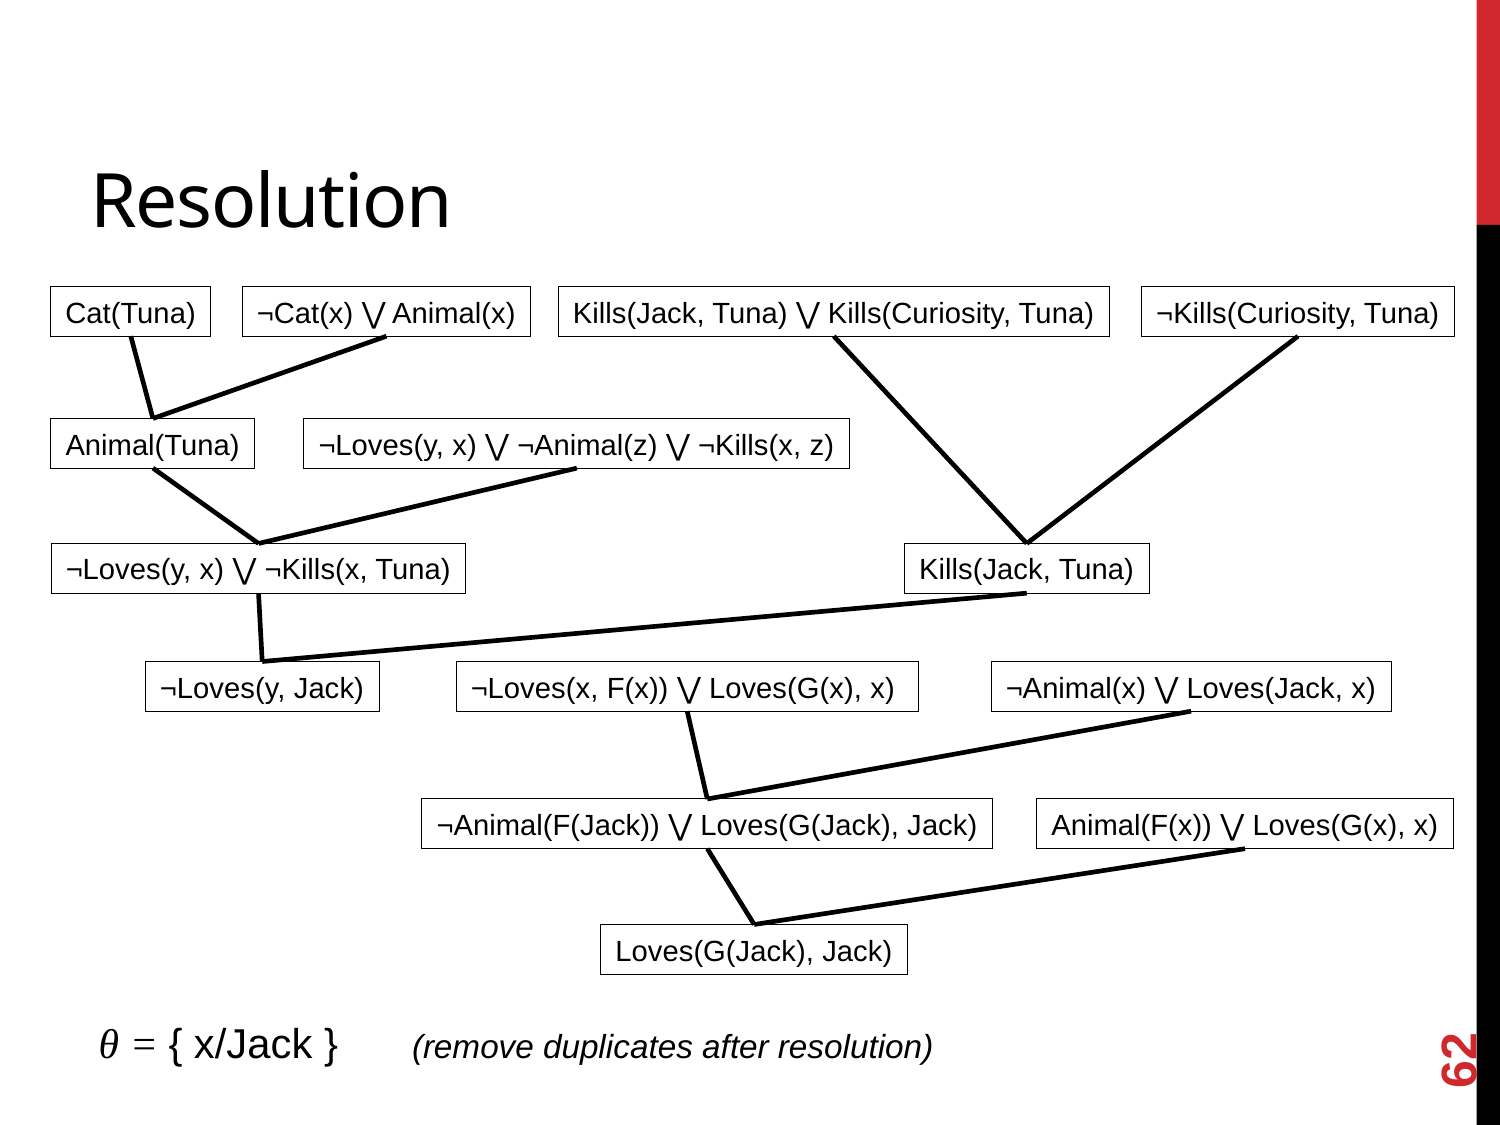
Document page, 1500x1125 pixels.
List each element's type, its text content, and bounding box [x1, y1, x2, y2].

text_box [264, 468, 578, 544]
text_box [271, 593, 1028, 662]
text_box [706, 848, 753, 925]
text_box Animal(F(x)) ⋁ Loves(G(x), x) [1036, 798, 1454, 849]
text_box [753, 848, 1246, 925]
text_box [152, 468, 260, 544]
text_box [152, 336, 387, 419]
text_box ¬Loves(y, Jack) [145, 661, 380, 712]
text_box ¬Animal(F(Jack)) ⋁ Loves(G(Jack), Jack) [421, 798, 993, 849]
text_box Kills(Jack, Tuna) [904, 548, 1150, 594]
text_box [833, 336, 1026, 544]
text_box θ = { x/Jack } (remove duplicates after resolution) [84, 1009, 949, 1075]
text_box ¬Cat(x) ⋁ Animal(x) [242, 286, 531, 337]
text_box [130, 336, 152, 419]
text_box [1026, 336, 1299, 544]
title Resolution [75, 25, 1025, 250]
text_box Animal(Tuna) [50, 418, 255, 469]
text_box ¬Animal(x) ⋁ Loves(Jack, x) [991, 661, 1392, 712]
text_box ¬Loves(y, x) ⋁ ¬Kills(x, Tuna) [51, 543, 466, 594]
text_box ¬Loves(y, x) ⋁ ¬Animal(z) ⋁ ¬Kills(x, z) [303, 418, 831, 469]
text_box ¬Kills(Curiosity, Tuna) [1141, 286, 1455, 337]
text_box Loves(G(Jack), Jack) [600, 924, 908, 975]
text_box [686, 711, 706, 800]
text_box Cat(Tuna) [50, 286, 211, 337]
text_box ¬Loves(x, F(x)) ⋁ Loves(G(x), x) [456, 667, 919, 712]
text_box 62 [1418, 887, 1479, 1104]
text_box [258, 593, 263, 662]
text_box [706, 711, 1192, 800]
text_box Kills(Jack, Tuna) ⋁ Kills(Curiosity, Tuna) [558, 286, 1110, 337]
